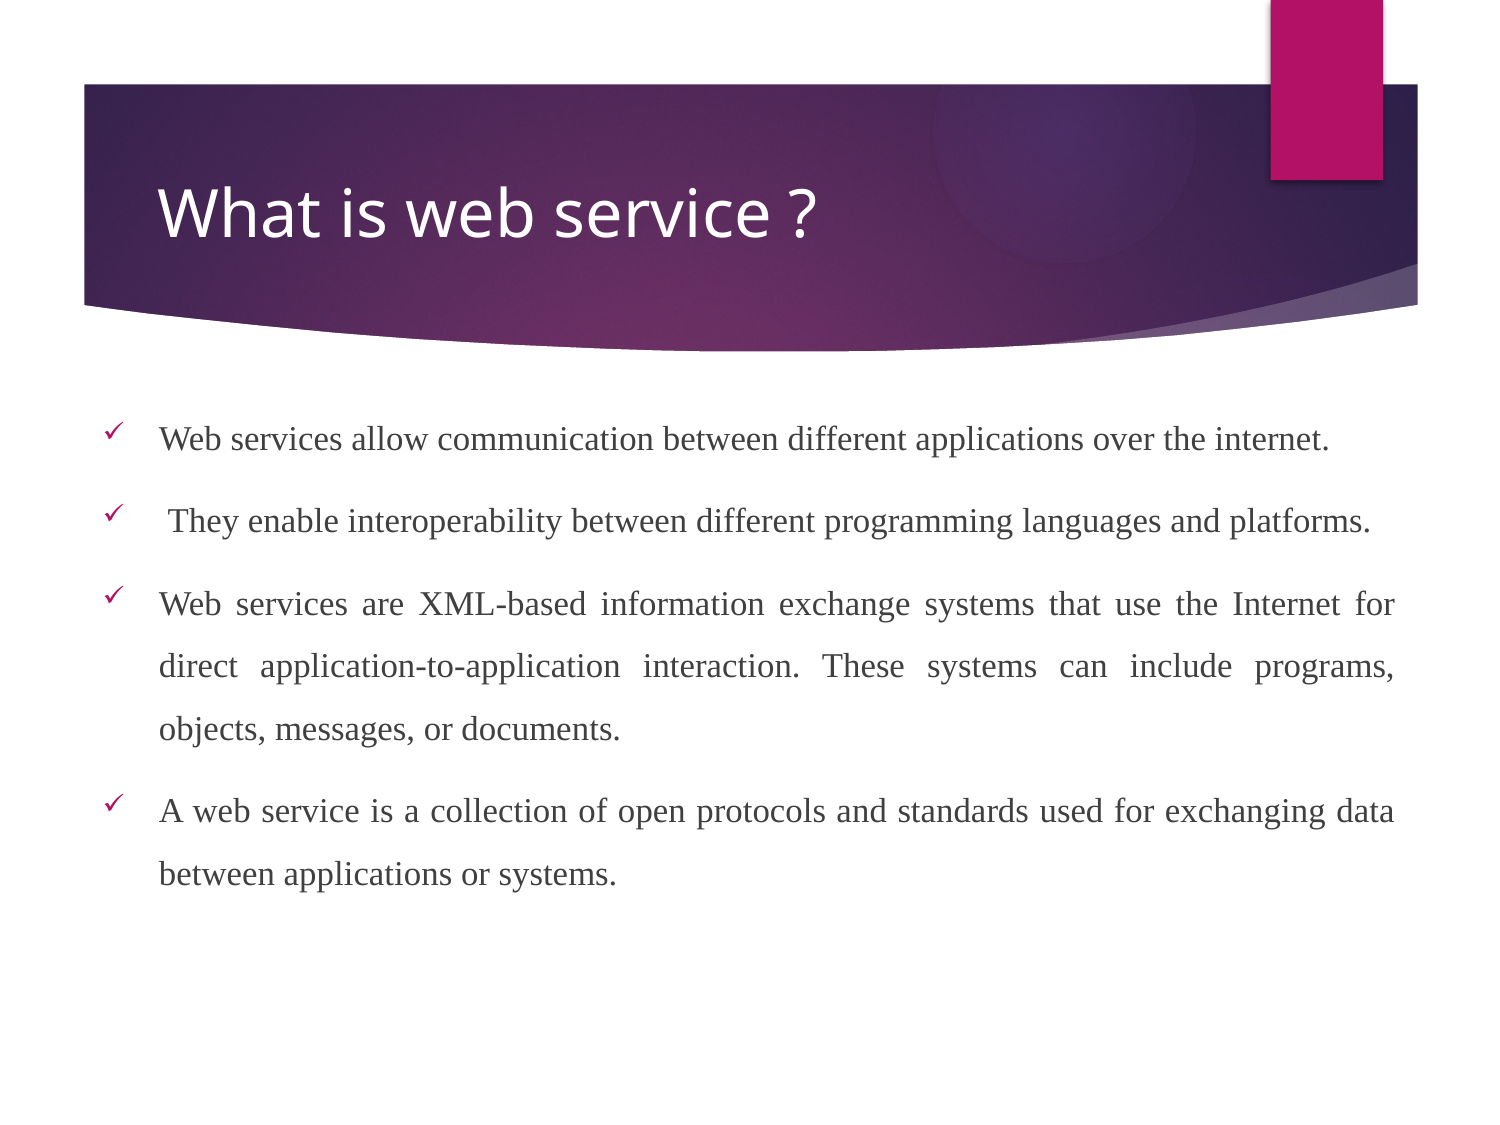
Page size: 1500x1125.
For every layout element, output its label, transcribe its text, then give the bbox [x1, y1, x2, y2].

list Web services allow communication between different applications over the internet. They enable interoperability between different programming languages and platforms. Web services are XML-based information exchange systems that use the Internet for direct application-to-application interaction. These systems can include programs, objects, messages, or documents. A web service is a collection of open protocols and standards used for exchanging data between applications or systems. [87, 387, 1413, 994]
title What is web service ? [142, 152, 1183, 269]
